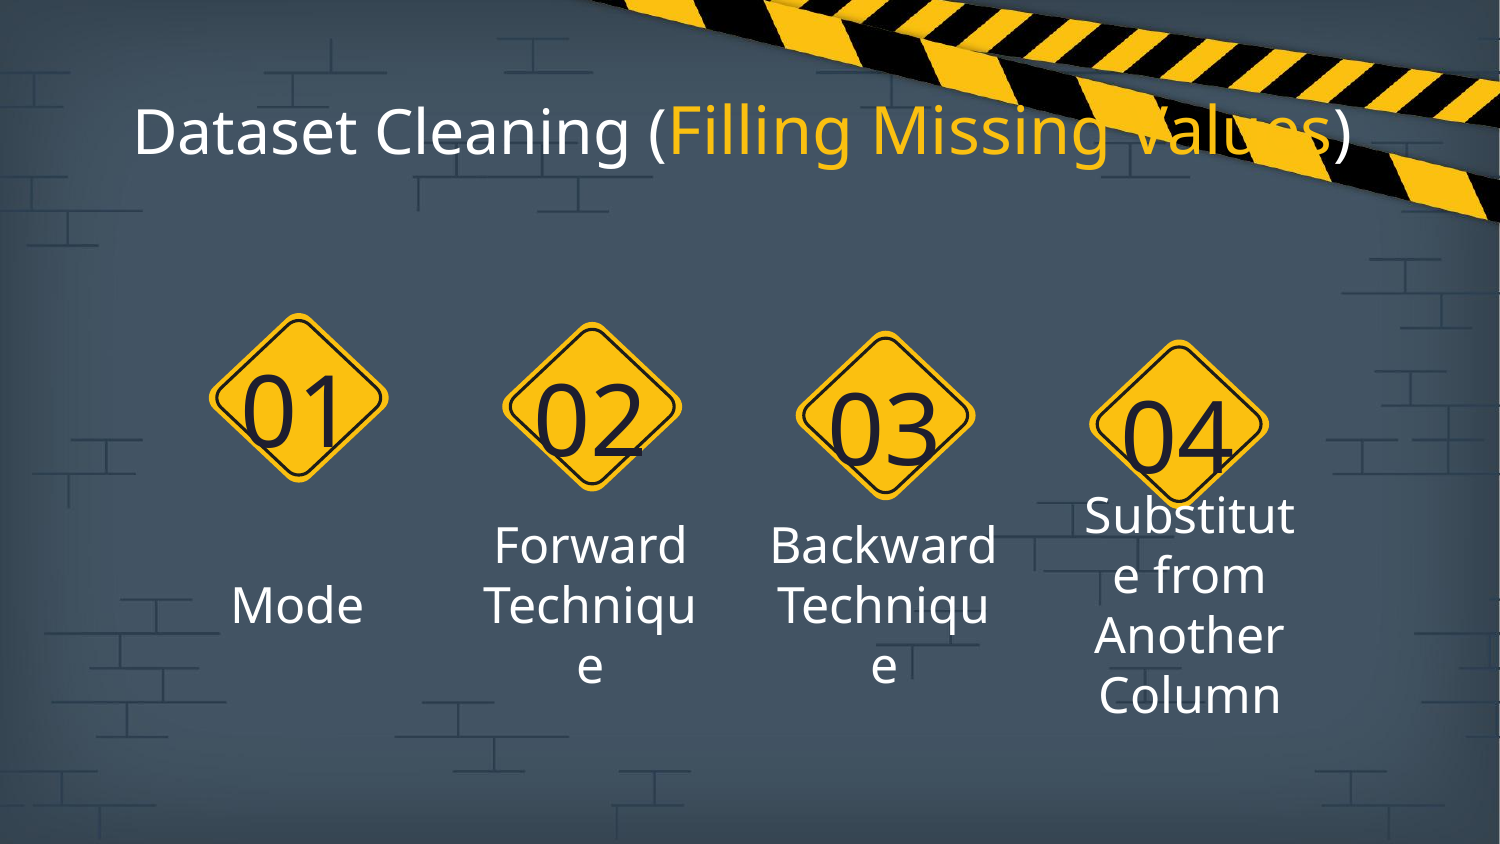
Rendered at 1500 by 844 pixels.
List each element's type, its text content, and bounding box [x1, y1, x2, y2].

subtitle Mode [189, 573, 406, 634]
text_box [793, 328, 978, 502]
text_box Substitute from Another Column [1056, 573, 1325, 634]
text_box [1087, 337, 1271, 511]
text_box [206, 311, 391, 485]
title Dataset Cleaning (Filling Missing Values) [117, 88, 1383, 167]
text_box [500, 320, 684, 494]
text_box Forward Technique [456, 573, 725, 634]
text_box Backward Technique [750, 573, 1018, 634]
picture [0, 0, 1500, 844]
